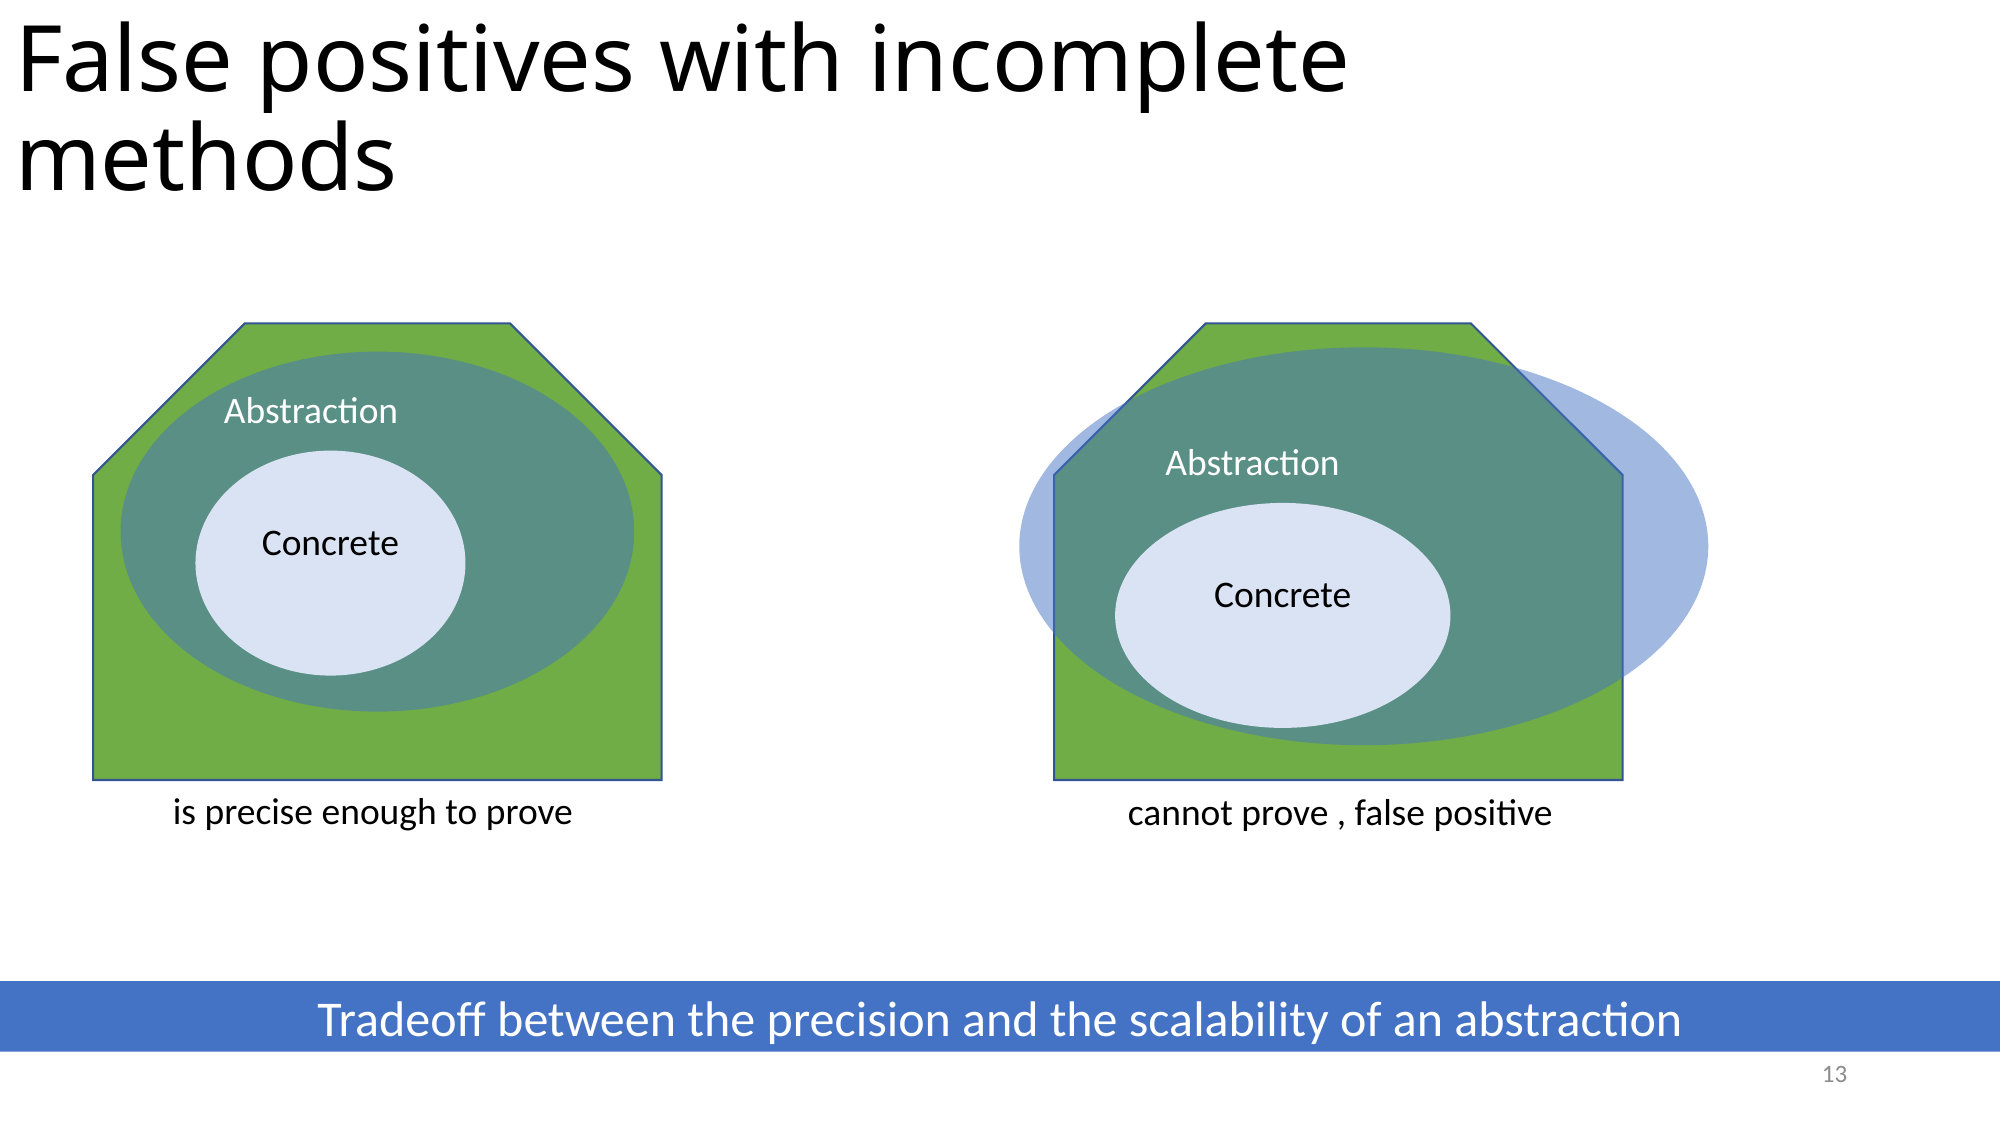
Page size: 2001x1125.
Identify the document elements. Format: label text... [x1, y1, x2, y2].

text_box [1018, 346, 1710, 747]
title False positives with incomplete methods [0, 3, 1725, 221]
slide_number 13 [1412, 1053, 1863, 1103]
text_box Tradeoff between the precision and the scalability of an abstraction [0, 980, 2000, 1053]
text_box [119, 350, 636, 713]
